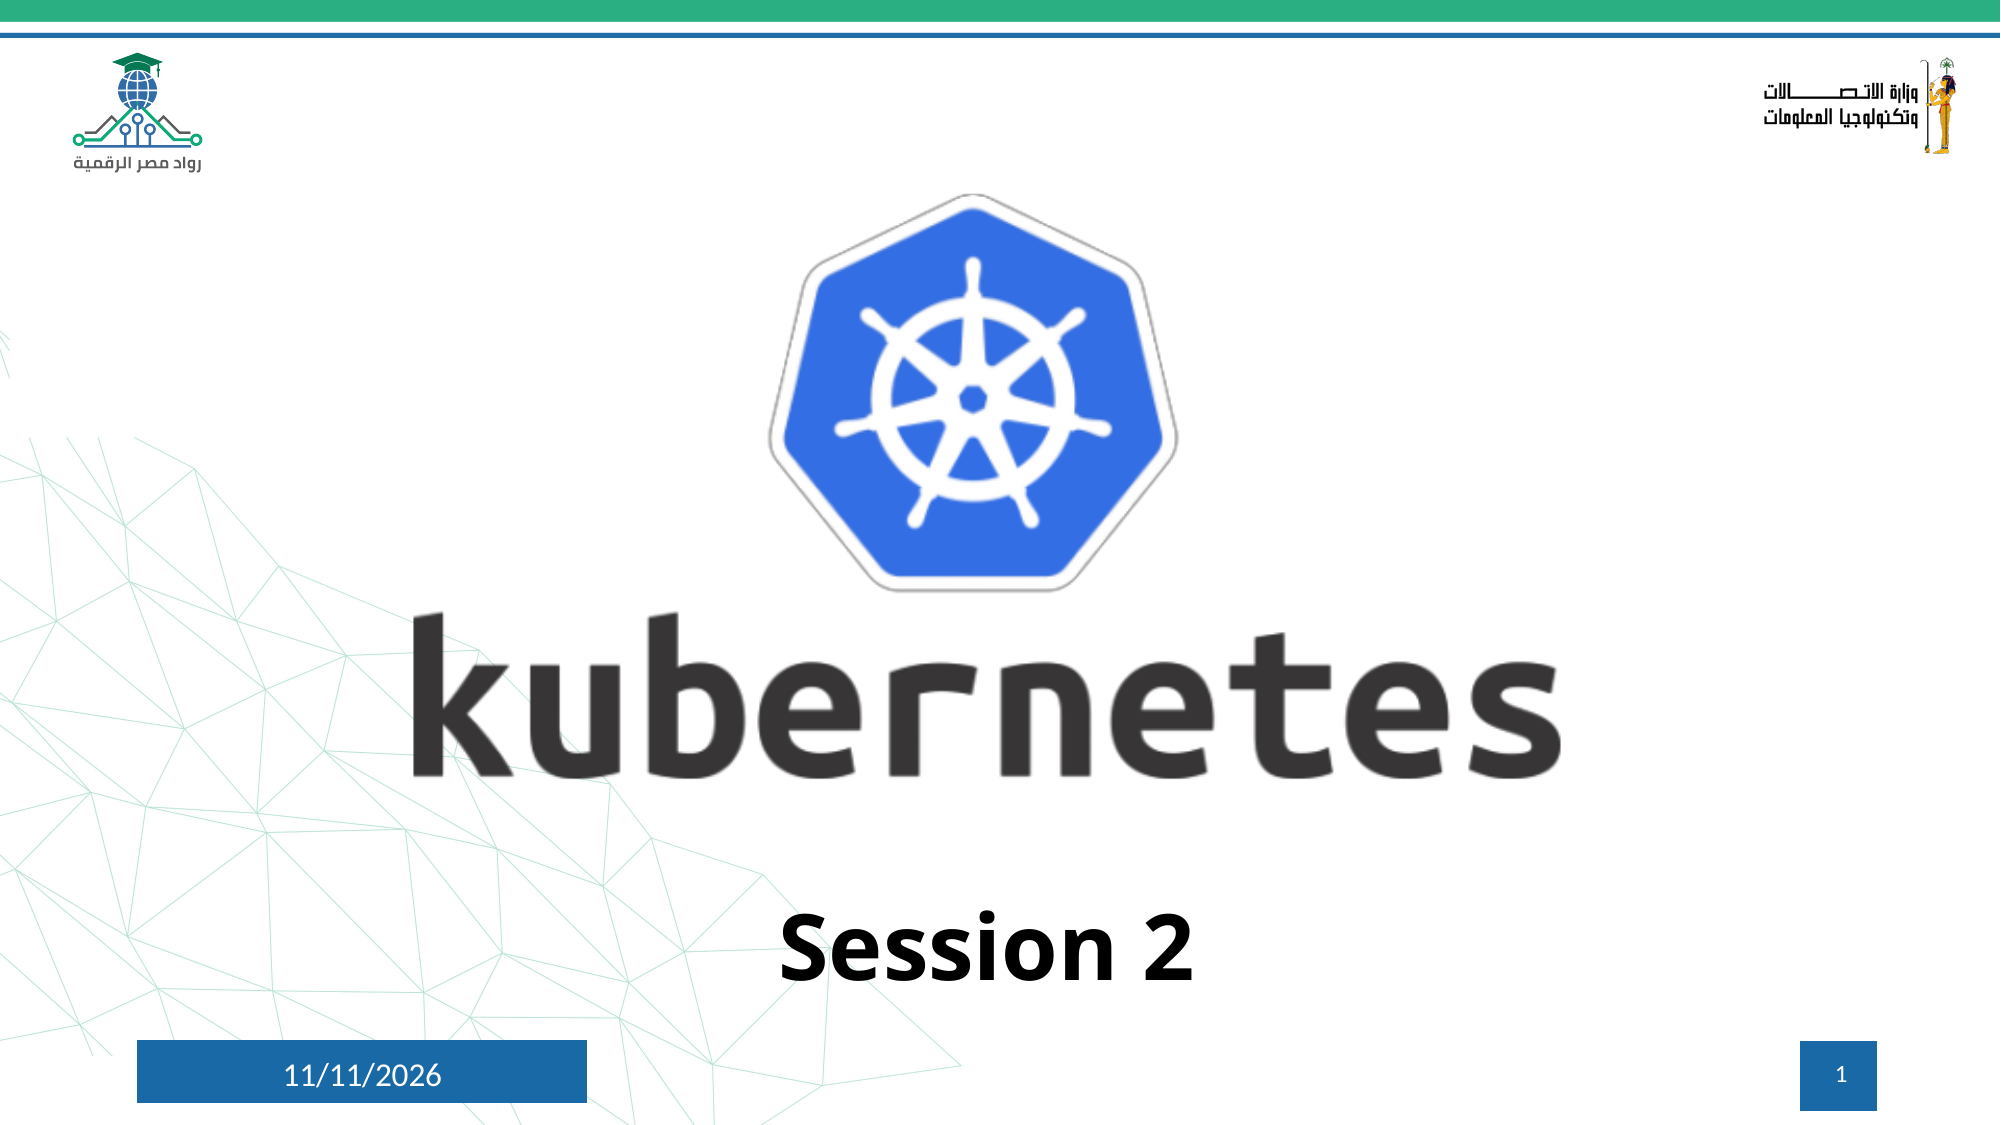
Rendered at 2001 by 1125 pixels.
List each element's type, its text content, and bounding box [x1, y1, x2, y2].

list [362, 174, 1613, 800]
slide_number 1 [1412, 1042, 1863, 1103]
title Session 2 [124, 842, 1850, 1060]
footer [636, 1042, 1338, 1103]
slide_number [137, 1042, 588, 1103]
picture [0, 0, 2000, 1125]
